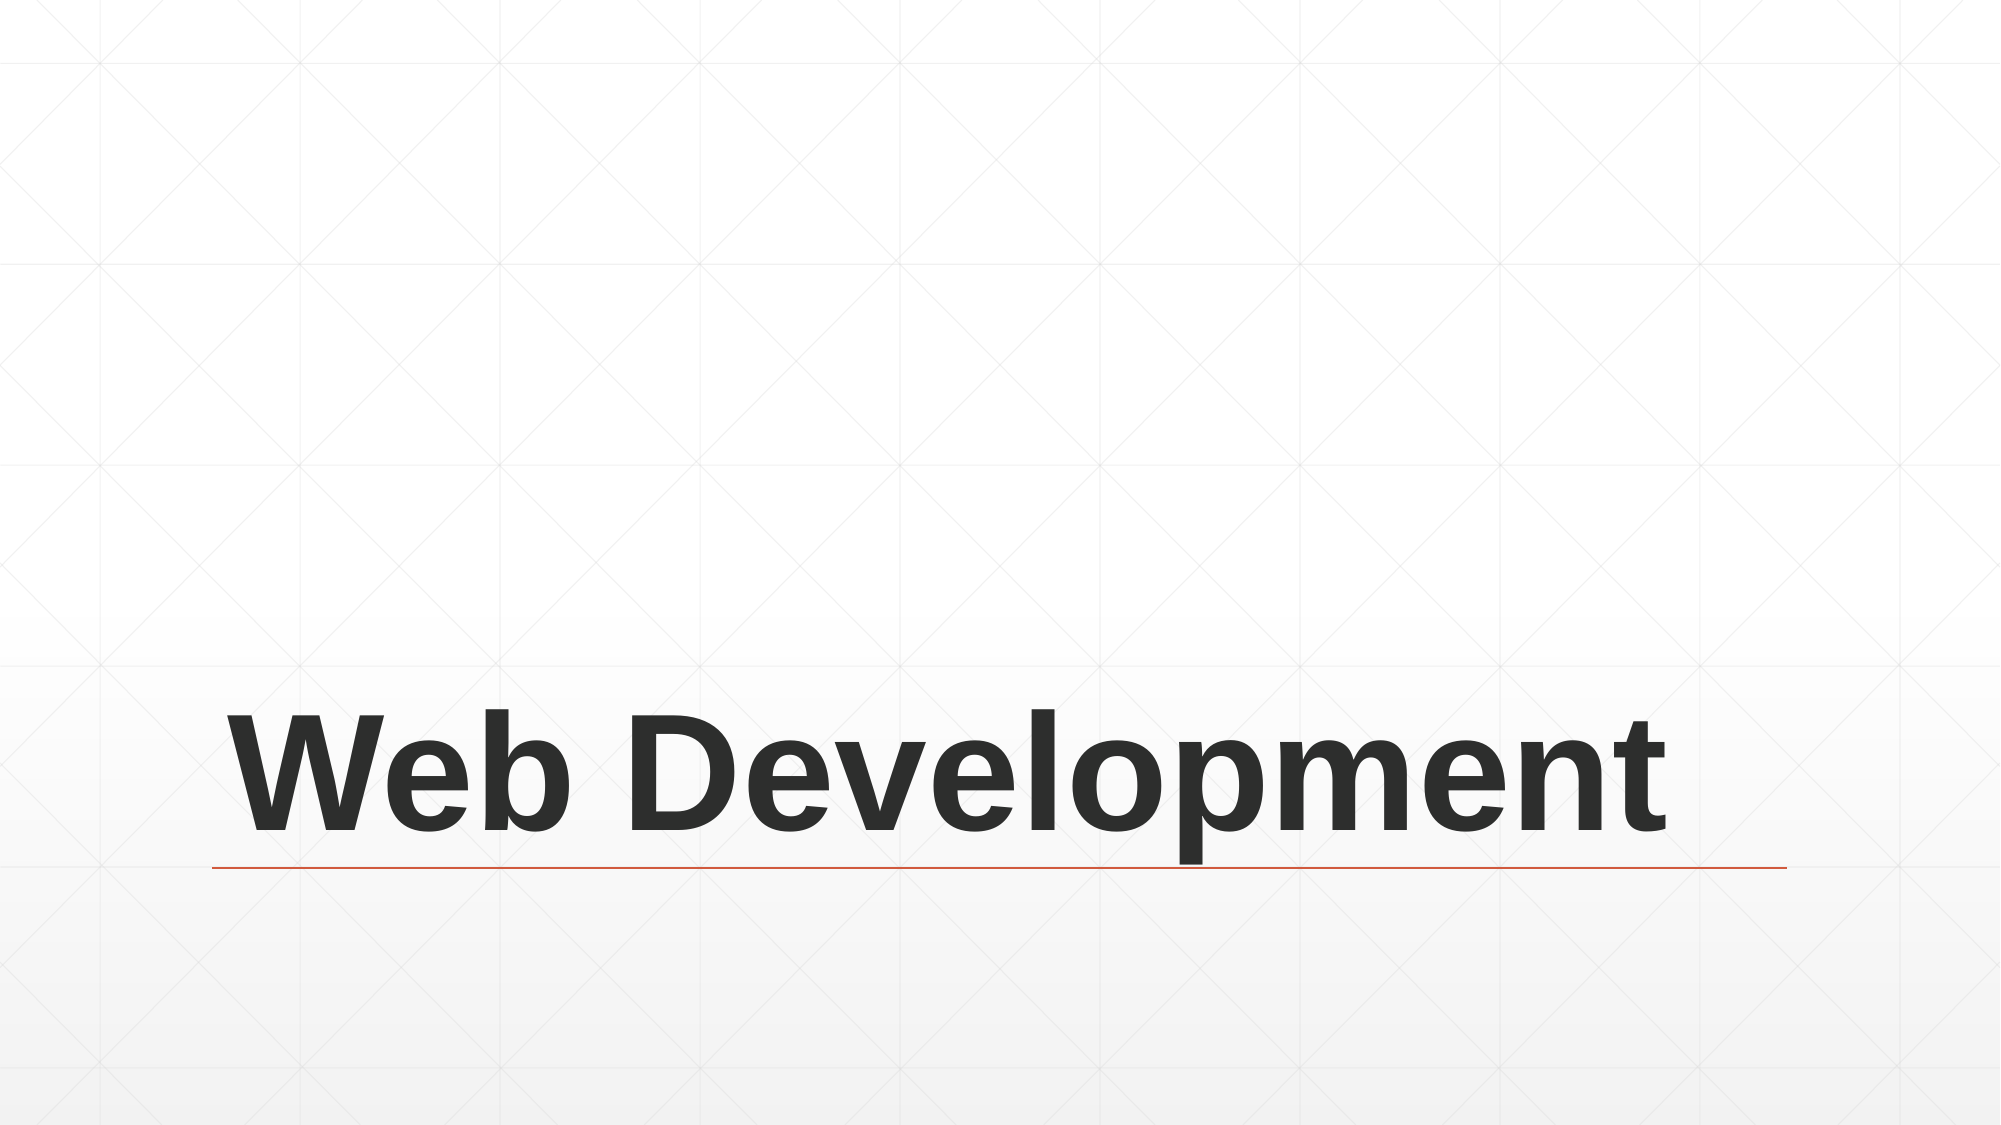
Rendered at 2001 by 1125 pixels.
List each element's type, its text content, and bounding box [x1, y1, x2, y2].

title Web Development [212, 313, 1788, 869]
